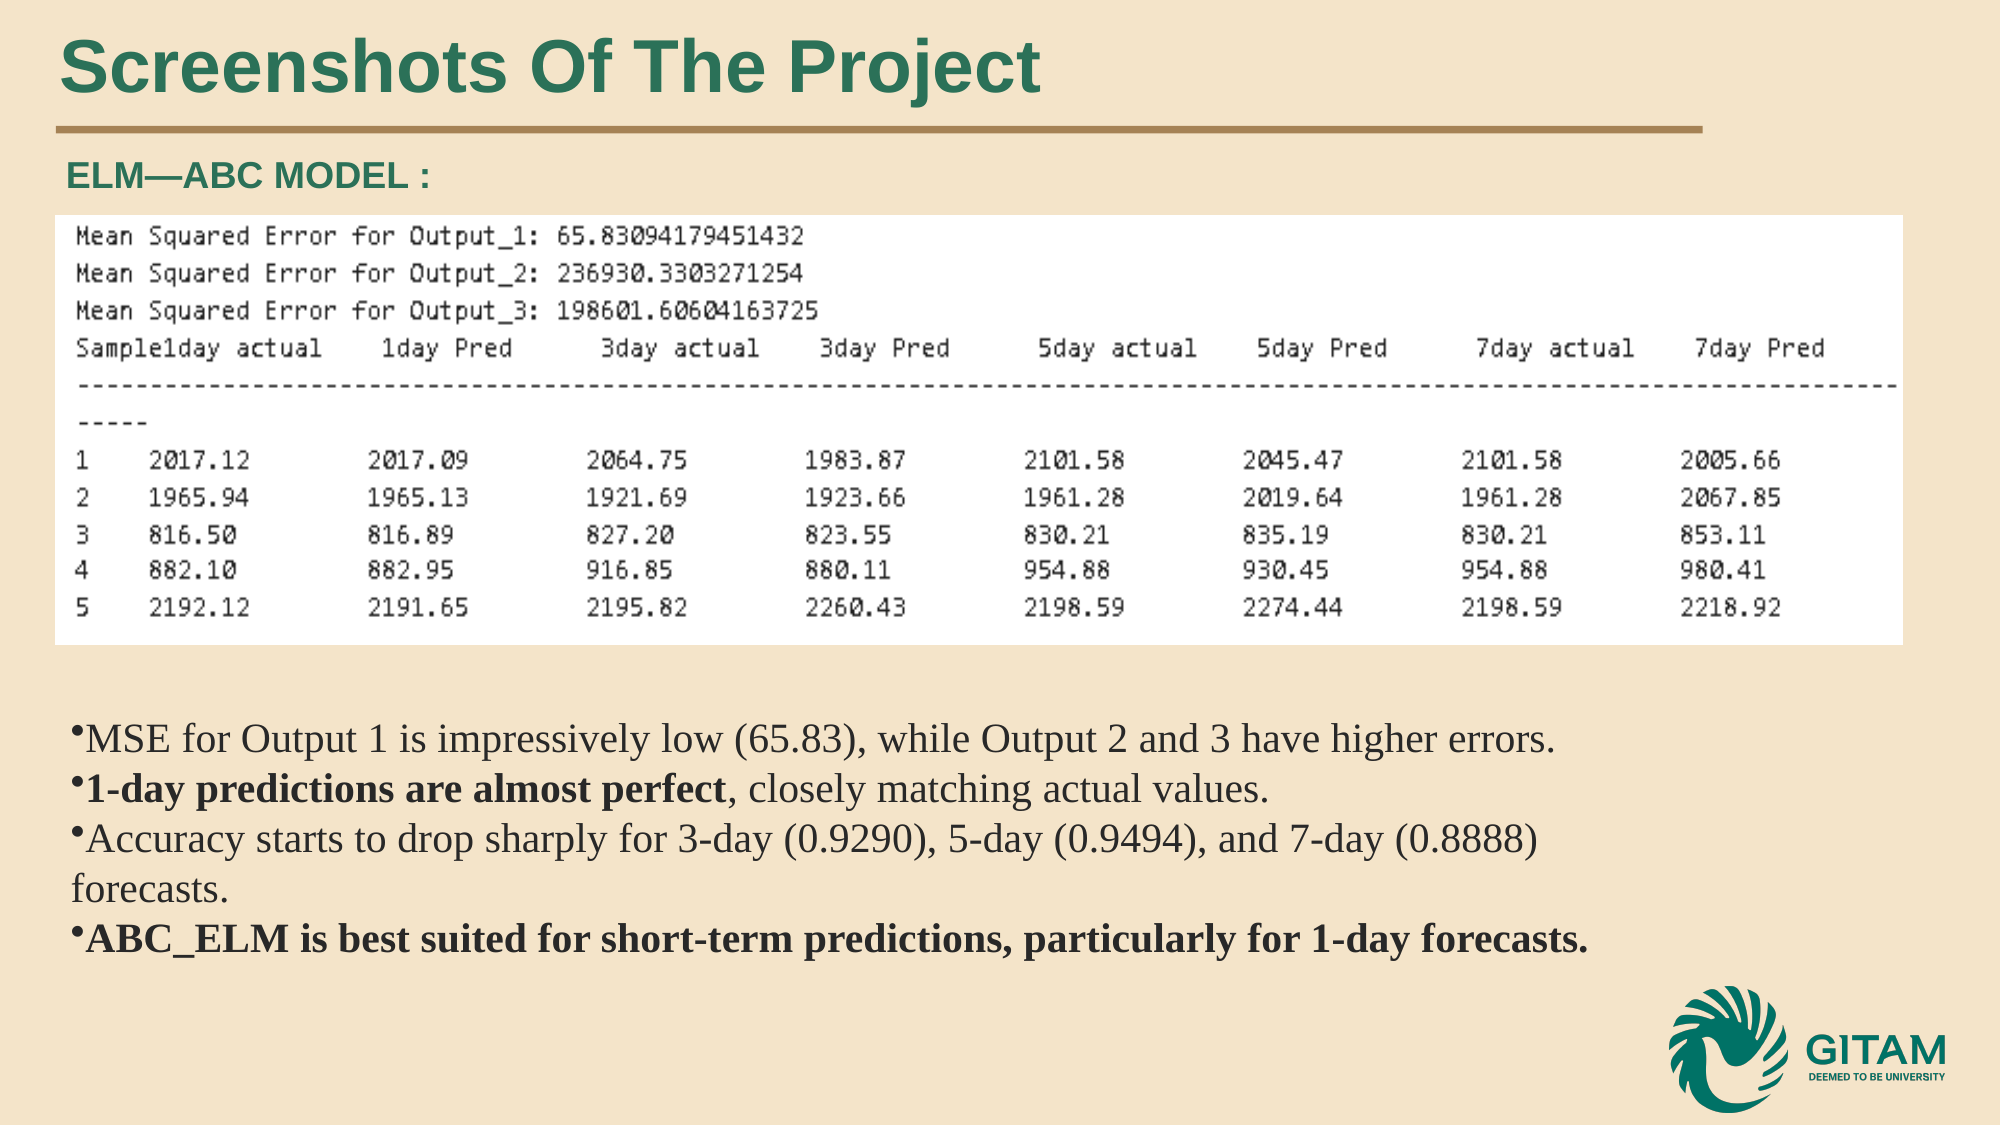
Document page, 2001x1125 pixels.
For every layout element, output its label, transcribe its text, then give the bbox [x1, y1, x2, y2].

picture [55, 215, 1903, 645]
text_box Screenshots Of The Project [44, 10, 1323, 115]
text_box MSE for Output 1 is impressively low (65.83), while Output 2 and 3 have higher errors. 1-day predictions are almost perfect, closely matching actual values. Accuracy starts to drop sharply for 3-day (0.9290), 5-day (0.9494), and 7-day (0.8888) forecasts. ABC_ELM is best suited for short-term predictions, particularly for 1-day forecasts. [55, 654, 1703, 969]
text_box ELM—ABC MODEL : [51, 143, 1055, 203]
text_box [55, 125, 1703, 134]
picture [1668, 986, 1945, 1113]
